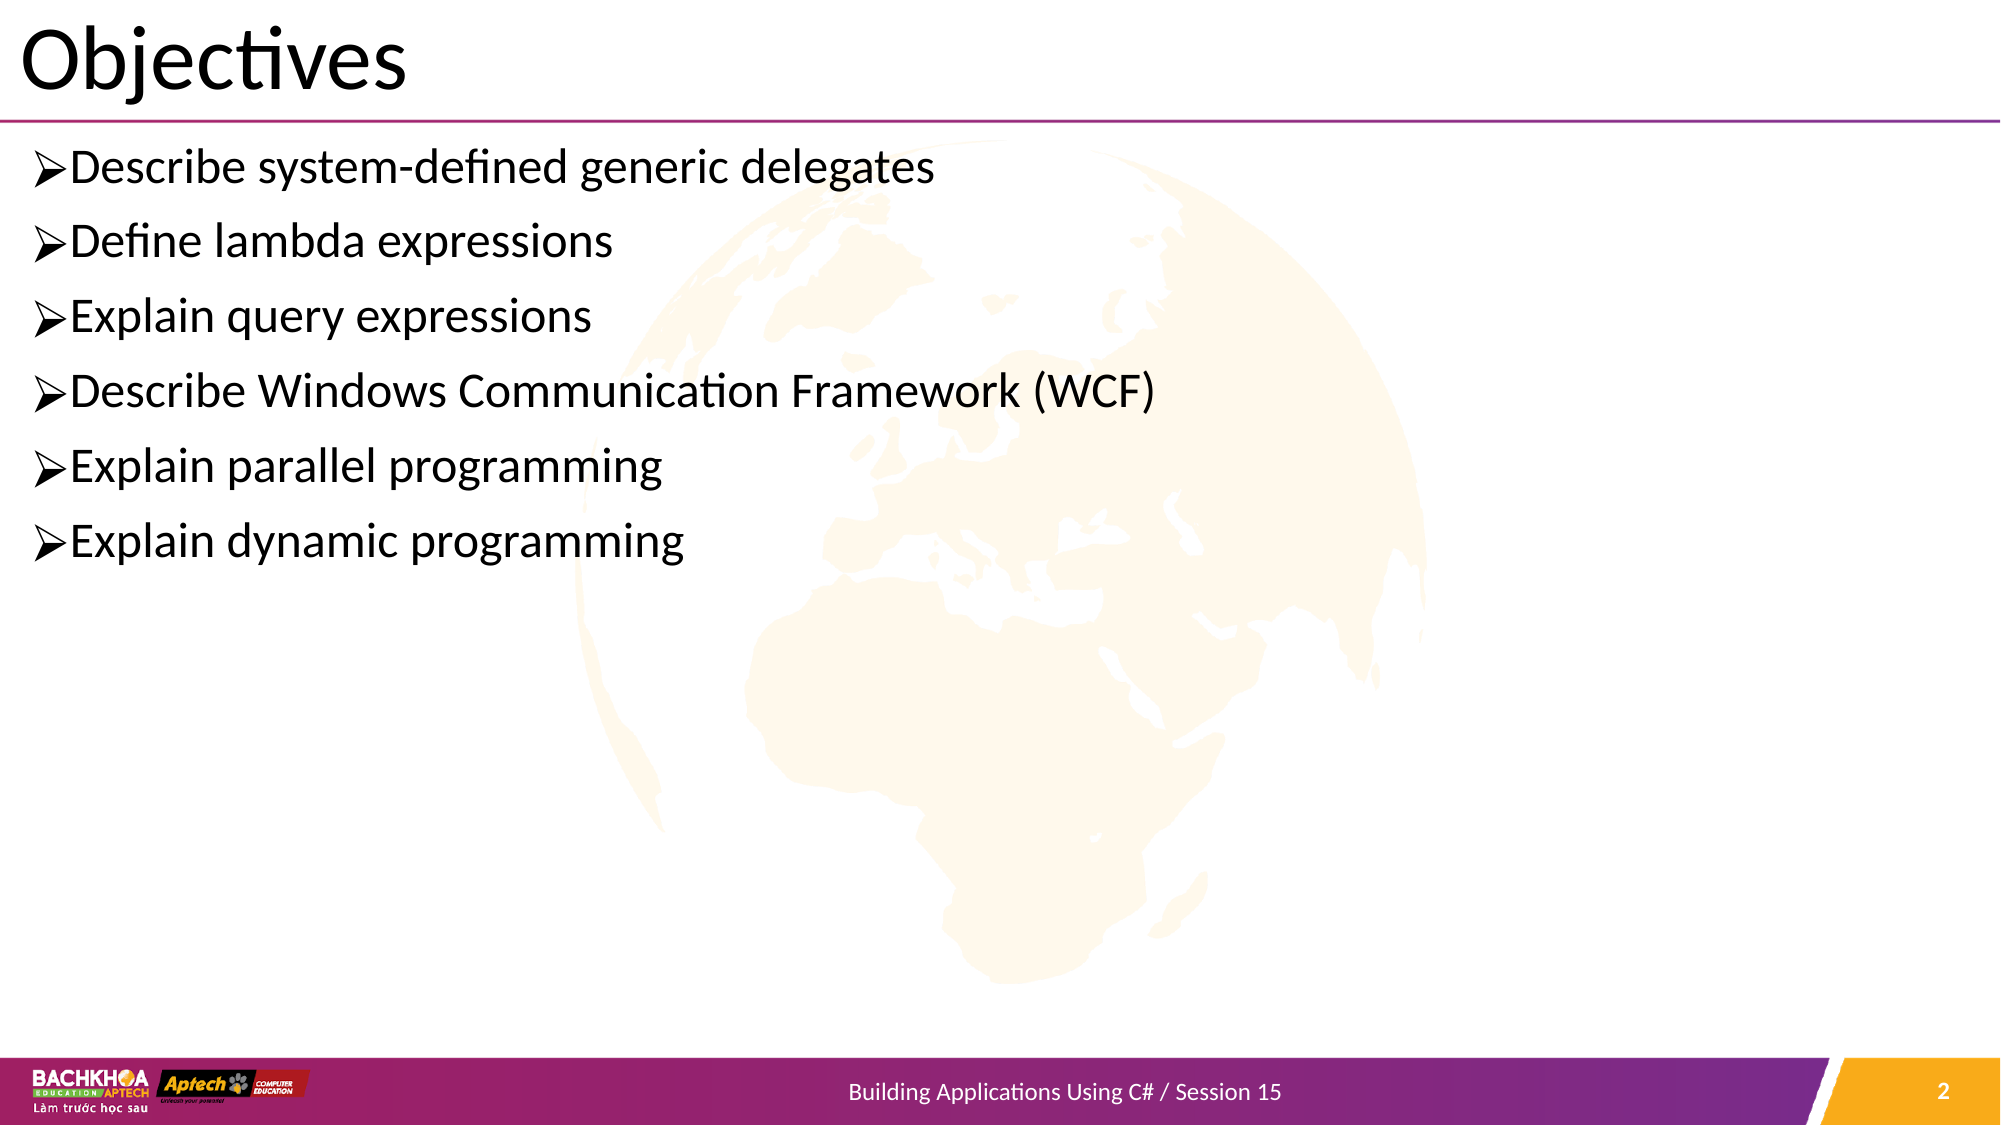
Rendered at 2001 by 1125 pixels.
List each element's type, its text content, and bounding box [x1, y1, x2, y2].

picture [0, 0, 2001, 1125]
title Objectives [5, 3, 1993, 116]
footer Building Applications Using C# / Session 15 [324, 1060, 1813, 1120]
list Describe system-defined generic delegates Define lambda expressions Explain query expressions Describe Windows Communication Framework (WCF) Explain parallel programming Explain dynamic programming [5, 125, 1993, 1014]
slide_number ‹#› [1899, 1059, 1988, 1120]
